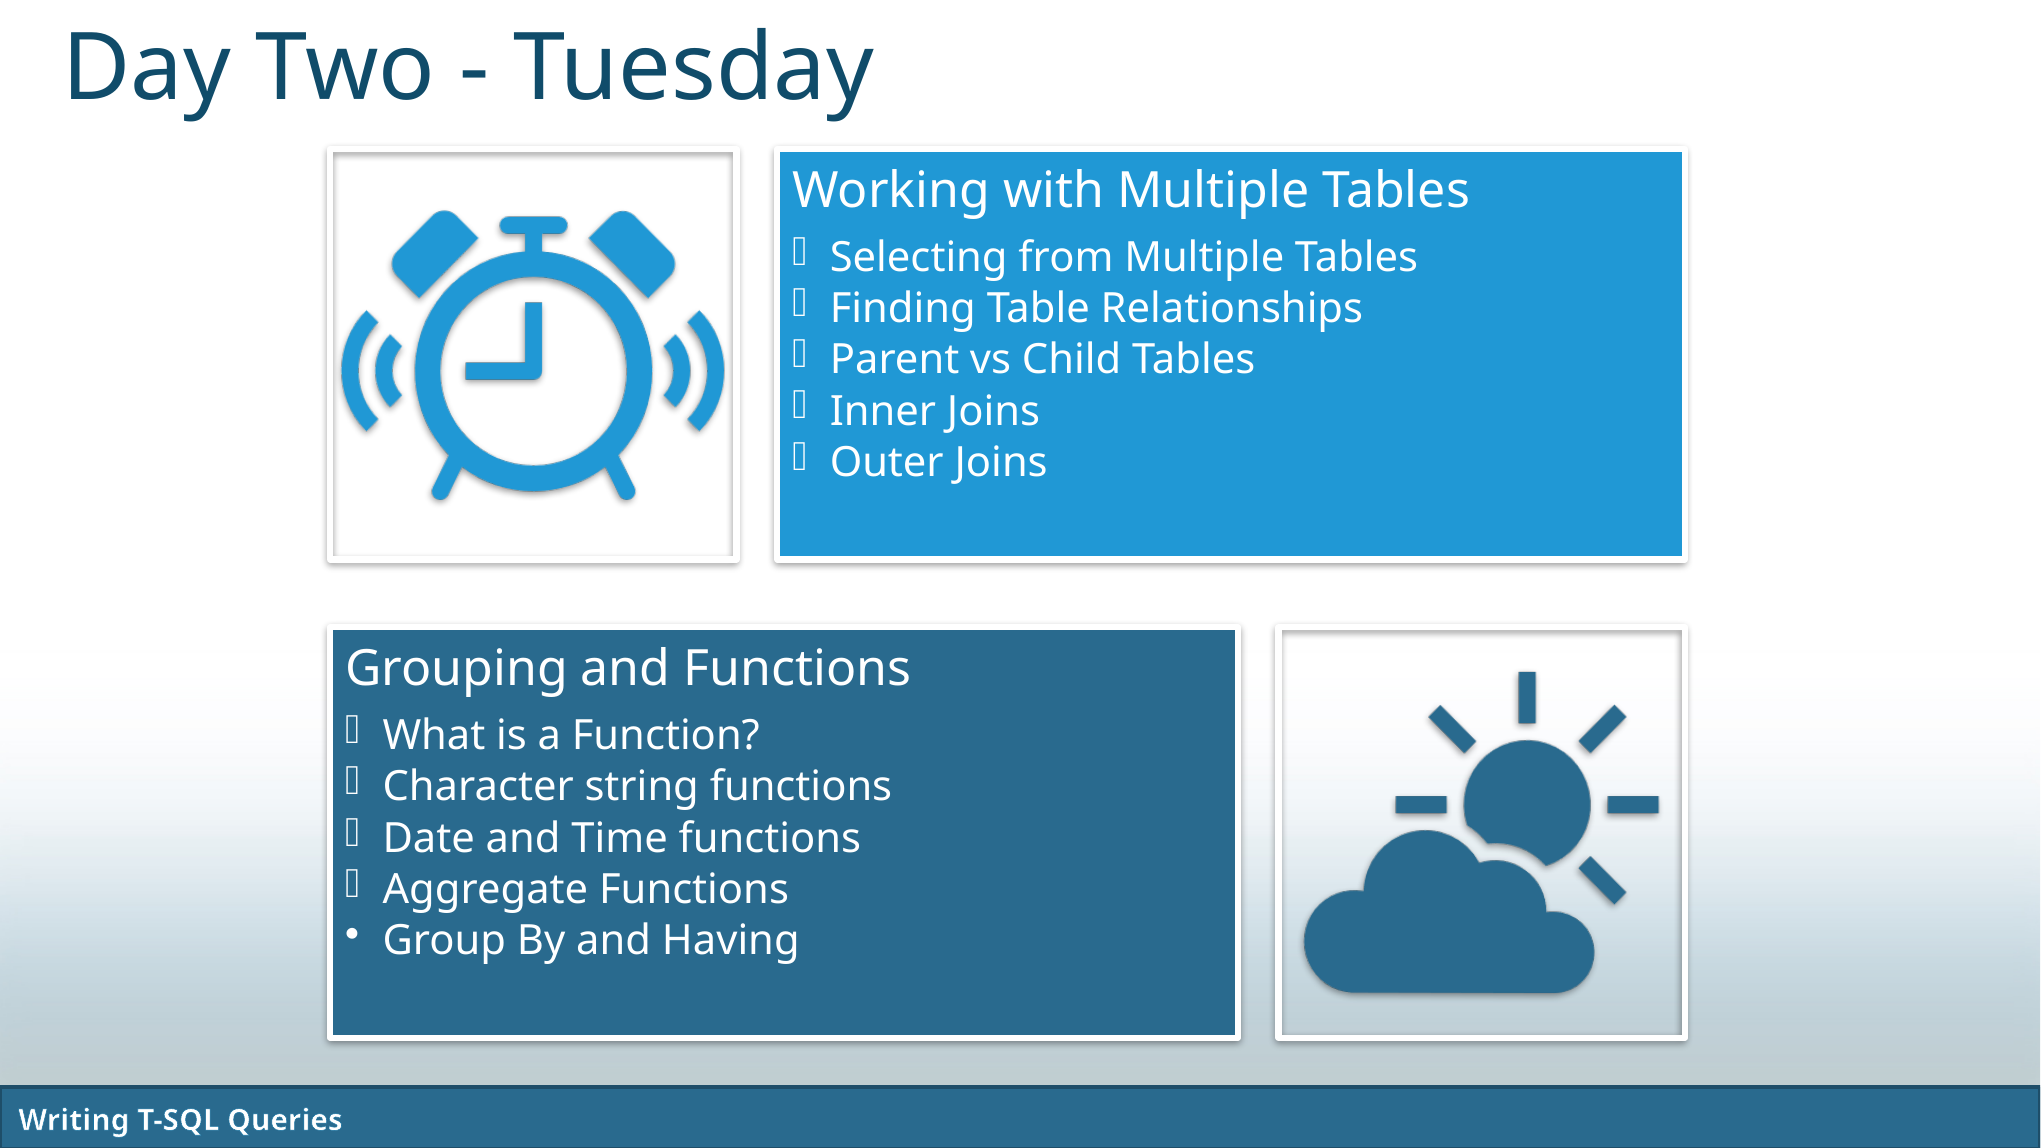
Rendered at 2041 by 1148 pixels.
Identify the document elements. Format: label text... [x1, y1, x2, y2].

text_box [82, 148, 1933, 1039]
title Day Two - Tuesday [47, 36, 1998, 187]
picture [0, 0, 2041, 1085]
